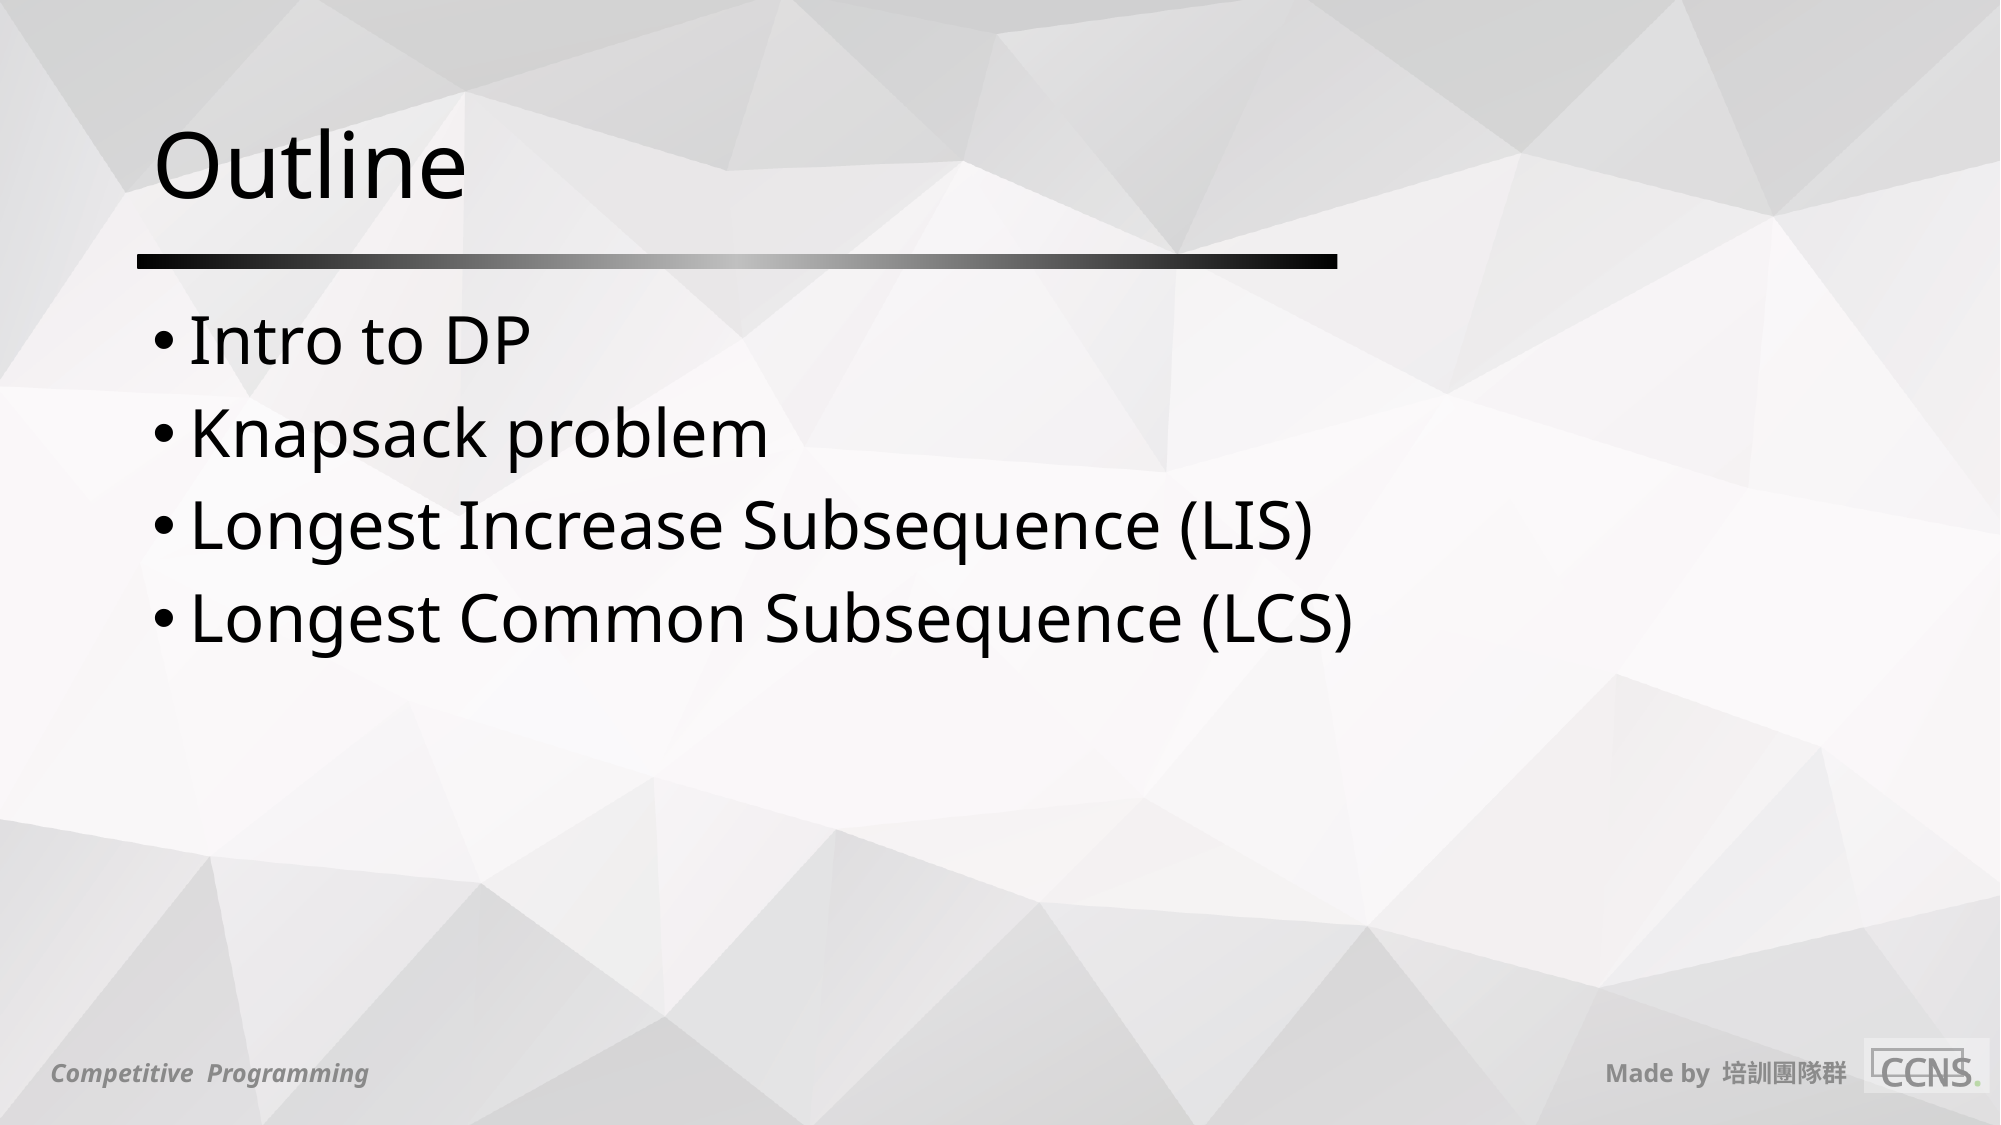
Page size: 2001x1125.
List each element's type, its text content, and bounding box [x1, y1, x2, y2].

list Intro to DP Knapsack problem Longest Increase Subsequence (LIS) Longest Common Subsequence (LCS) [137, 299, 1863, 1014]
picture [0, 0, 2000, 1125]
title Outline [137, 59, 1863, 278]
